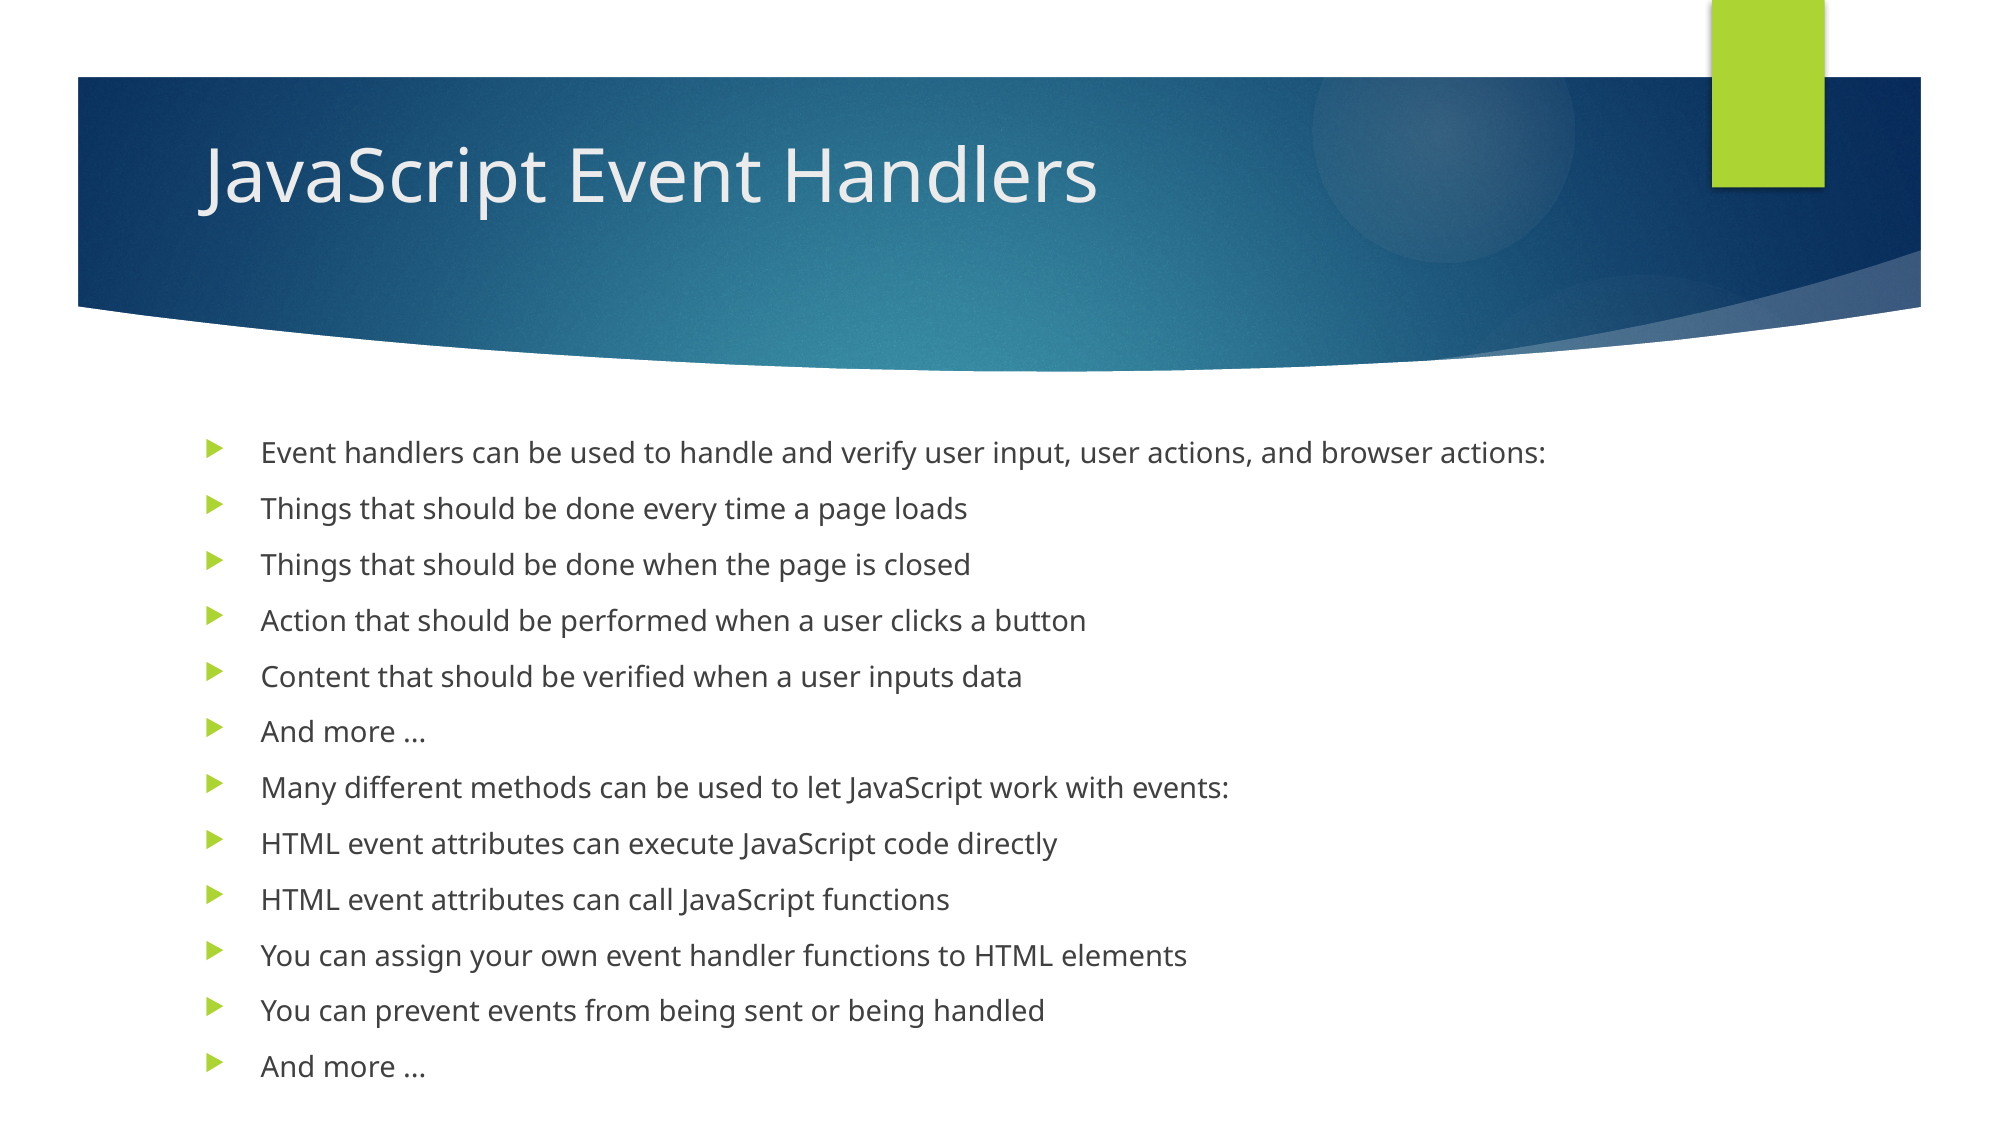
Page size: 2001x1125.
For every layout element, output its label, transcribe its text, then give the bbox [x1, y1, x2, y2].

list Event handlers can be used to handle and verify user input, user actions, and browser actions: Things that should be done every time a page loads Things that should be done when the page is closed Action that should be performed when a user clicks a button Content that should be verified when a user inputs data And more ... Many different methods can be used to let JavaScript work with events: HTML event attributes can execute JavaScript code directly HTML event attributes can call JavaScript functions You can assign your own event handler functions to HTML elements You can prevent events from being sent or being handled And more ... [189, 427, 1627, 988]
title JavaScript Event Handlers [189, 159, 1627, 276]
